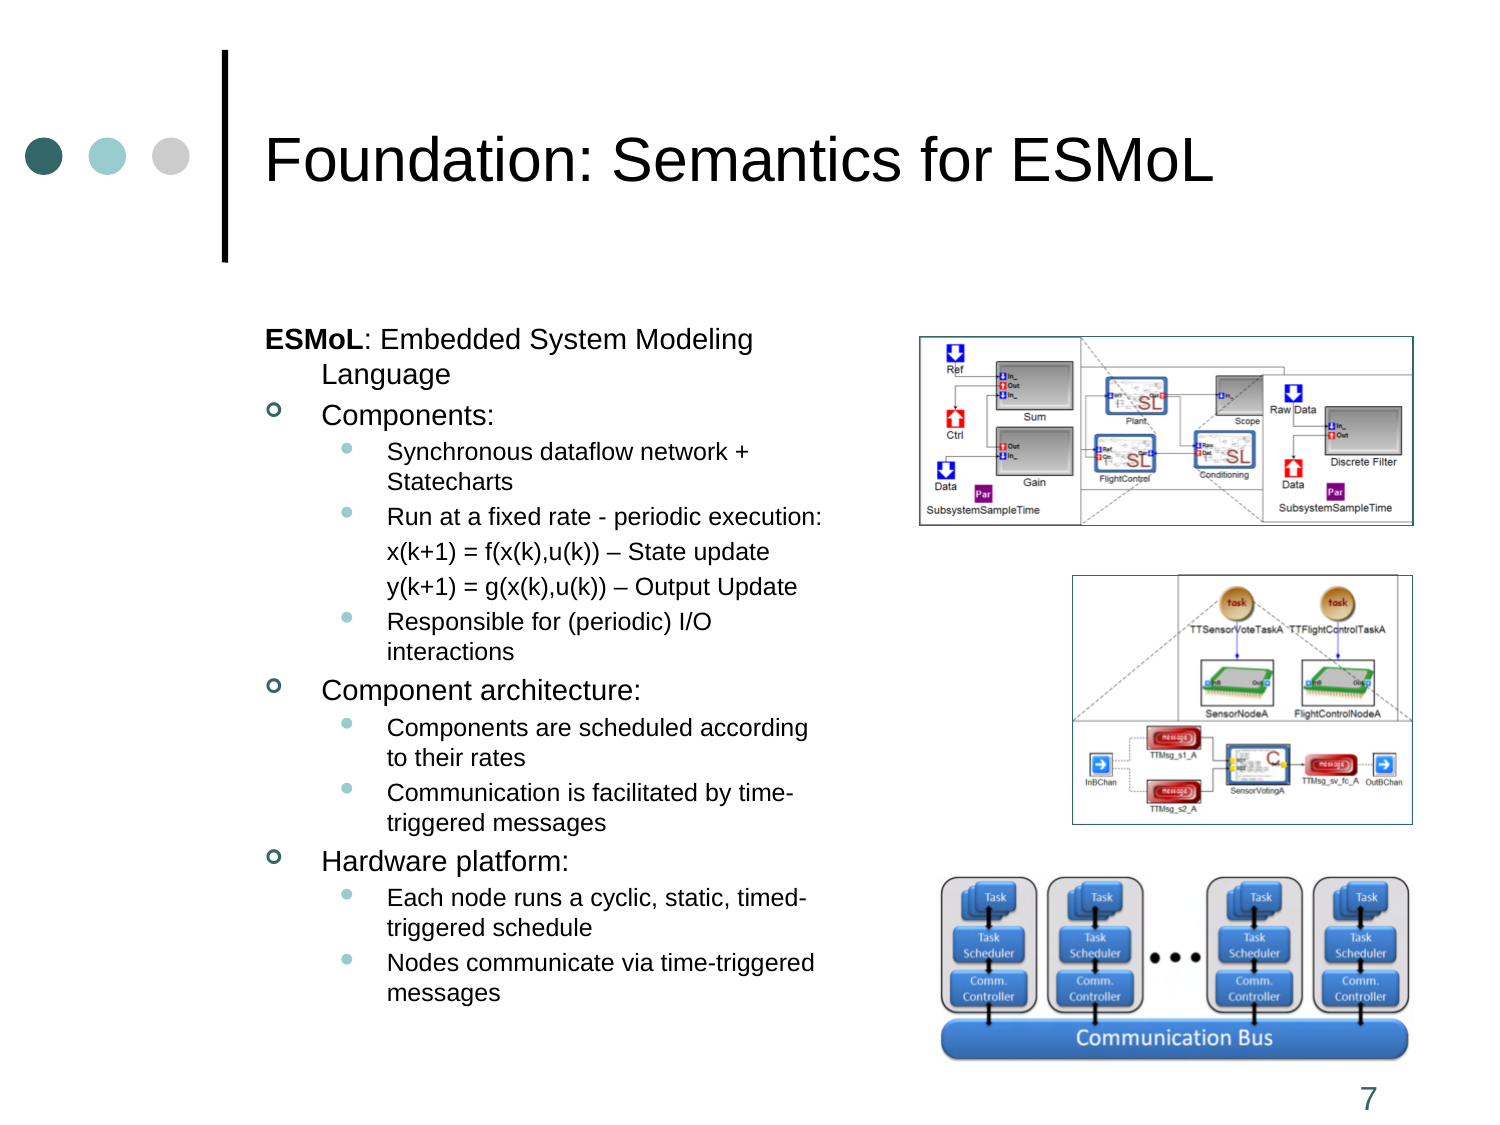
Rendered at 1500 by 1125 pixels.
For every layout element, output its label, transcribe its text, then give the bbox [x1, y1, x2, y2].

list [920, 337, 1413, 526]
picture [937, 874, 1413, 1065]
title Foundation: Semantics for ESMoL [249, 30, 1463, 282]
list ESMoL: Embedded System Modeling Language Components: Synchronous dataflow network + Statecharts Run at a fixed rate - periodic execution: x(k+1) = f(x(k),u(k)) – State update y(k+1) = g(x(k),u(k)) – Output Update Responsible for (periodic) I/O interactions Component architecture: Components are scheduled according to their rates Communication is facilitated by time-triggered messages Hardware platform: Each node runs a cyclic, static, timed-triggered schedule Nodes communicate via time-triggered messages [249, 312, 844, 1063]
picture [1072, 574, 1413, 826]
